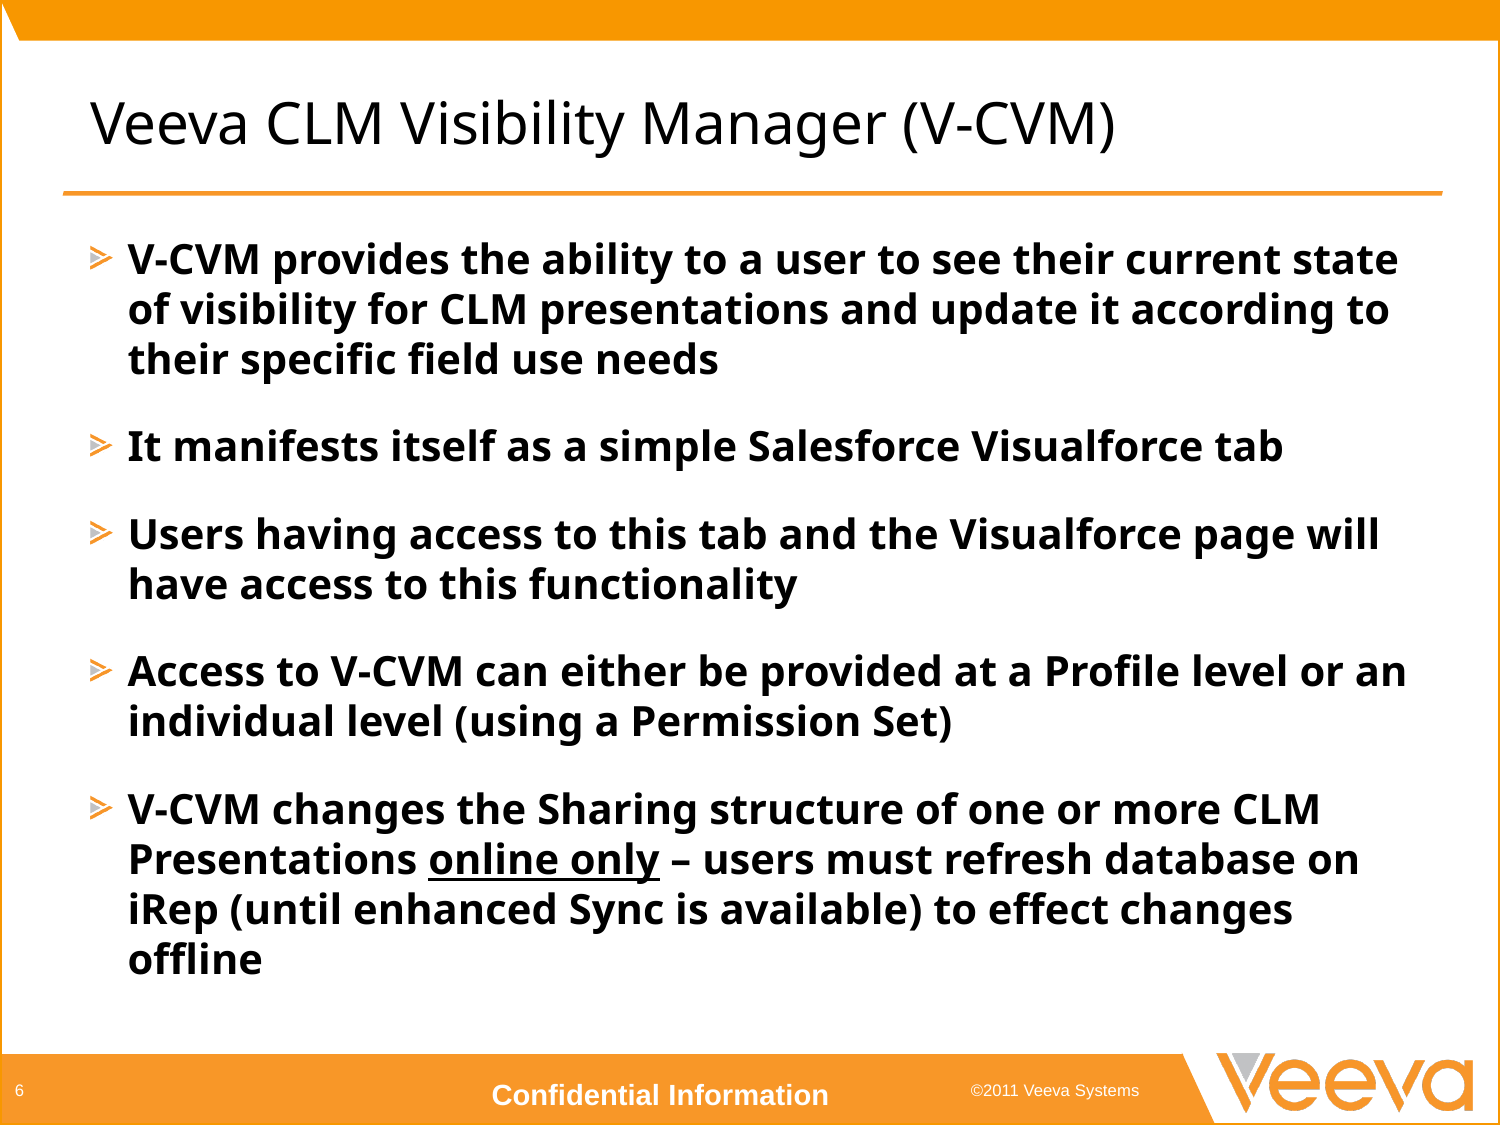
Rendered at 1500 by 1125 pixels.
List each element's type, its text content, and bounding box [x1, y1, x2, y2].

picture [90, 433, 113, 457]
title Veeva CLM Visibility Manager (V-CVM) [74, 44, 1426, 199]
picture [90, 658, 113, 682]
picture [90, 245, 113, 270]
picture [90, 795, 113, 820]
list V-CVM provides the ability to a user to see their current state of visibility for CLM presentations and update it according to their specific field use needs It manifests itself as a simple Salesforce Visualforce tab Users having access to this tab and the Visualforce page will have access to this functionality Access to V-CVM can either be provided at a Profile level or an individual level (using a Permission Set) V-CVM changes the Sharing structure of one or more CLM Presentations online only – users must refresh database on iRep (until enhanced Sync is available) to effect changes offline [74, 224, 1426, 1034]
picture [90, 520, 113, 545]
picture [1216, 1053, 1473, 1113]
